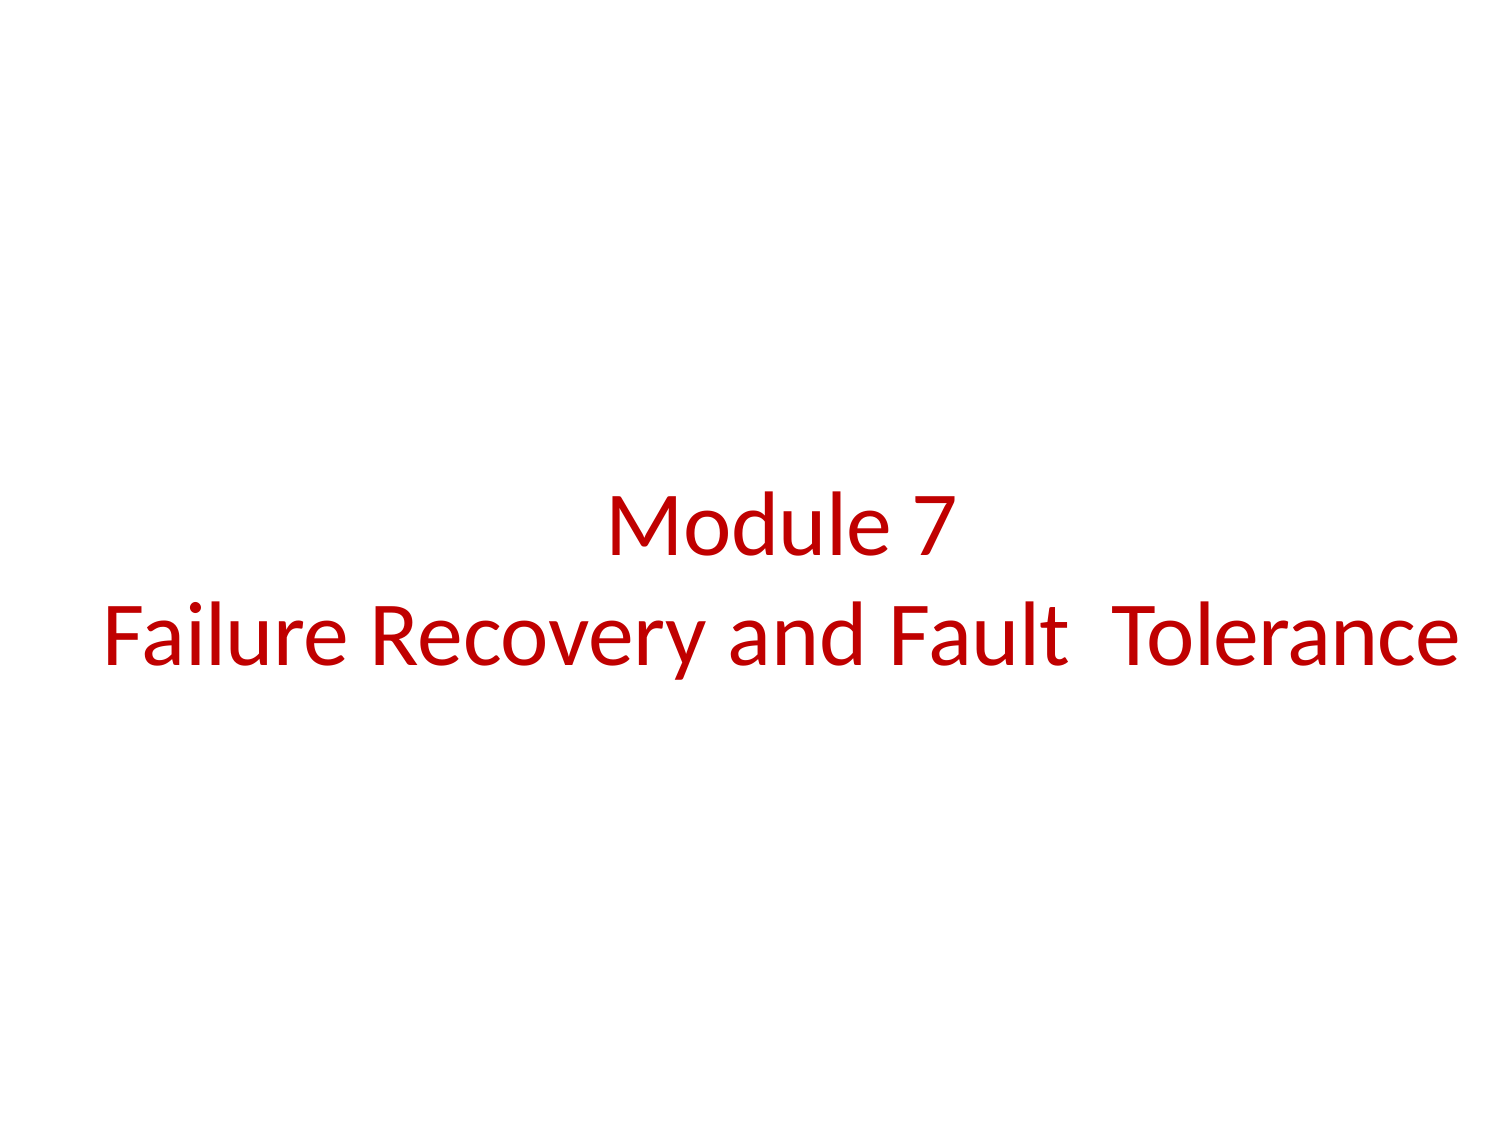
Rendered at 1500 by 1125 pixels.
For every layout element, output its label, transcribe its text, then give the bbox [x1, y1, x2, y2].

title Module 7 Failure Recovery and Fault Tolerance [75, 352, 1475, 685]
